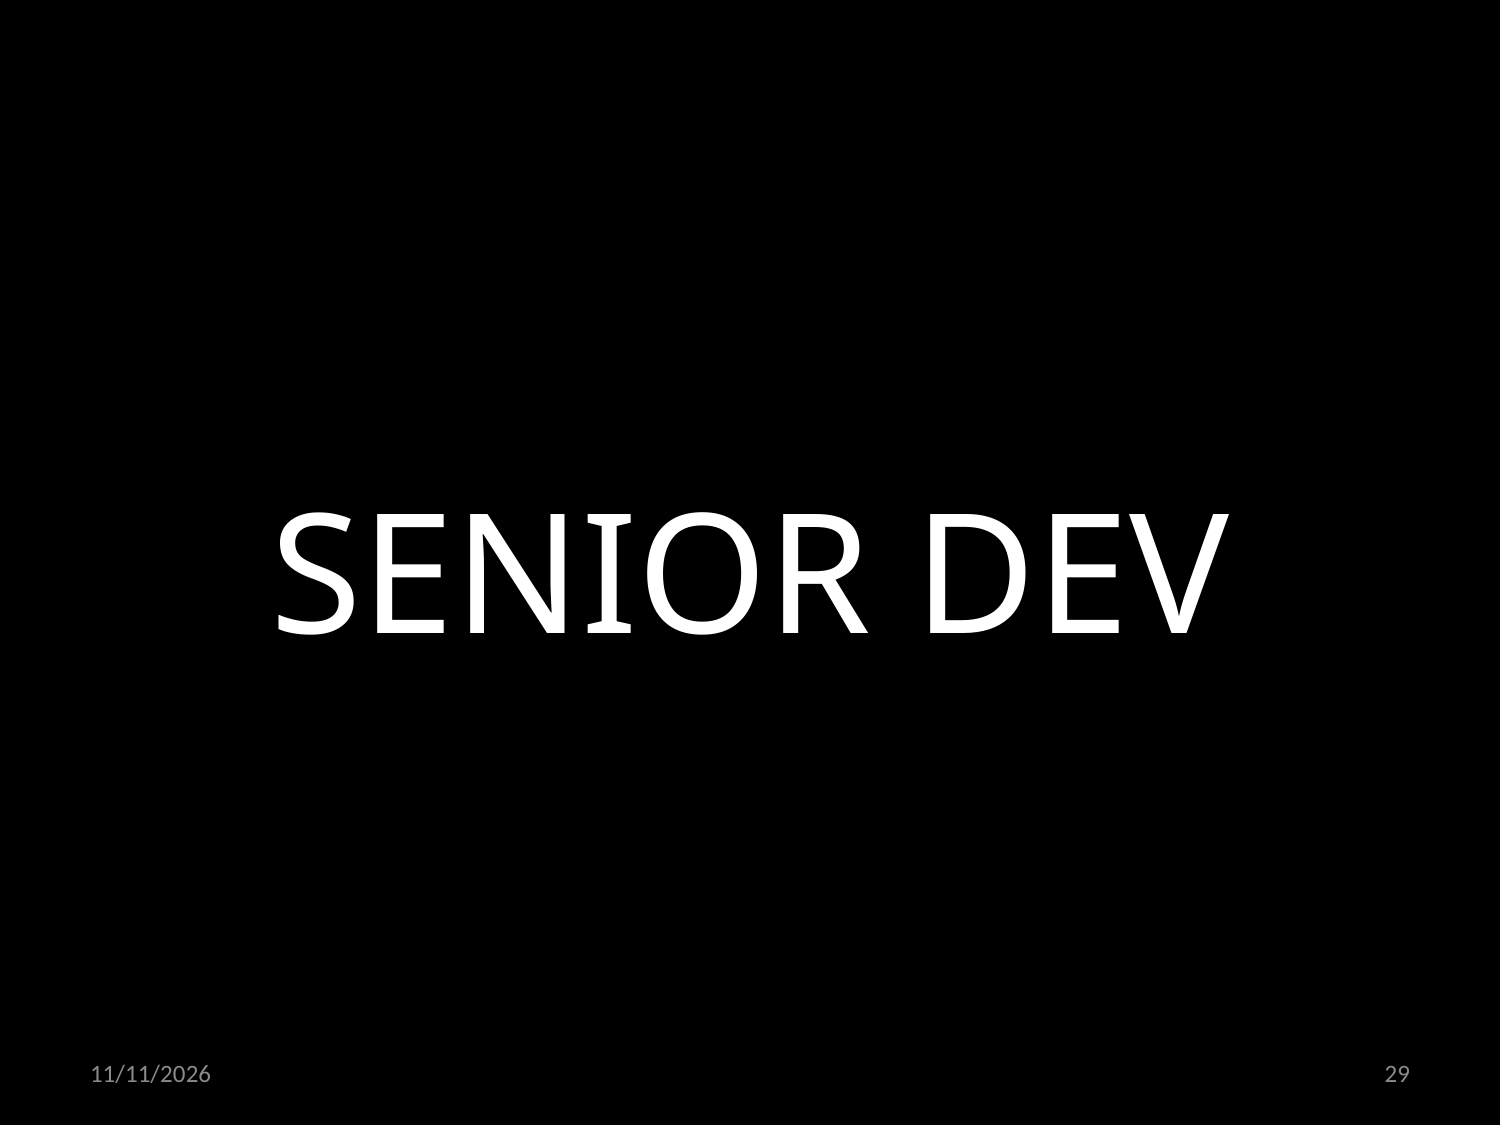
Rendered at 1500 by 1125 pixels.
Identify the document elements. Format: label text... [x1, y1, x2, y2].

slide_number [75, 1042, 425, 1103]
slide_number 29 [1074, 1042, 1425, 1103]
text_box SENIOR DEV [0, 459, 1500, 561]
